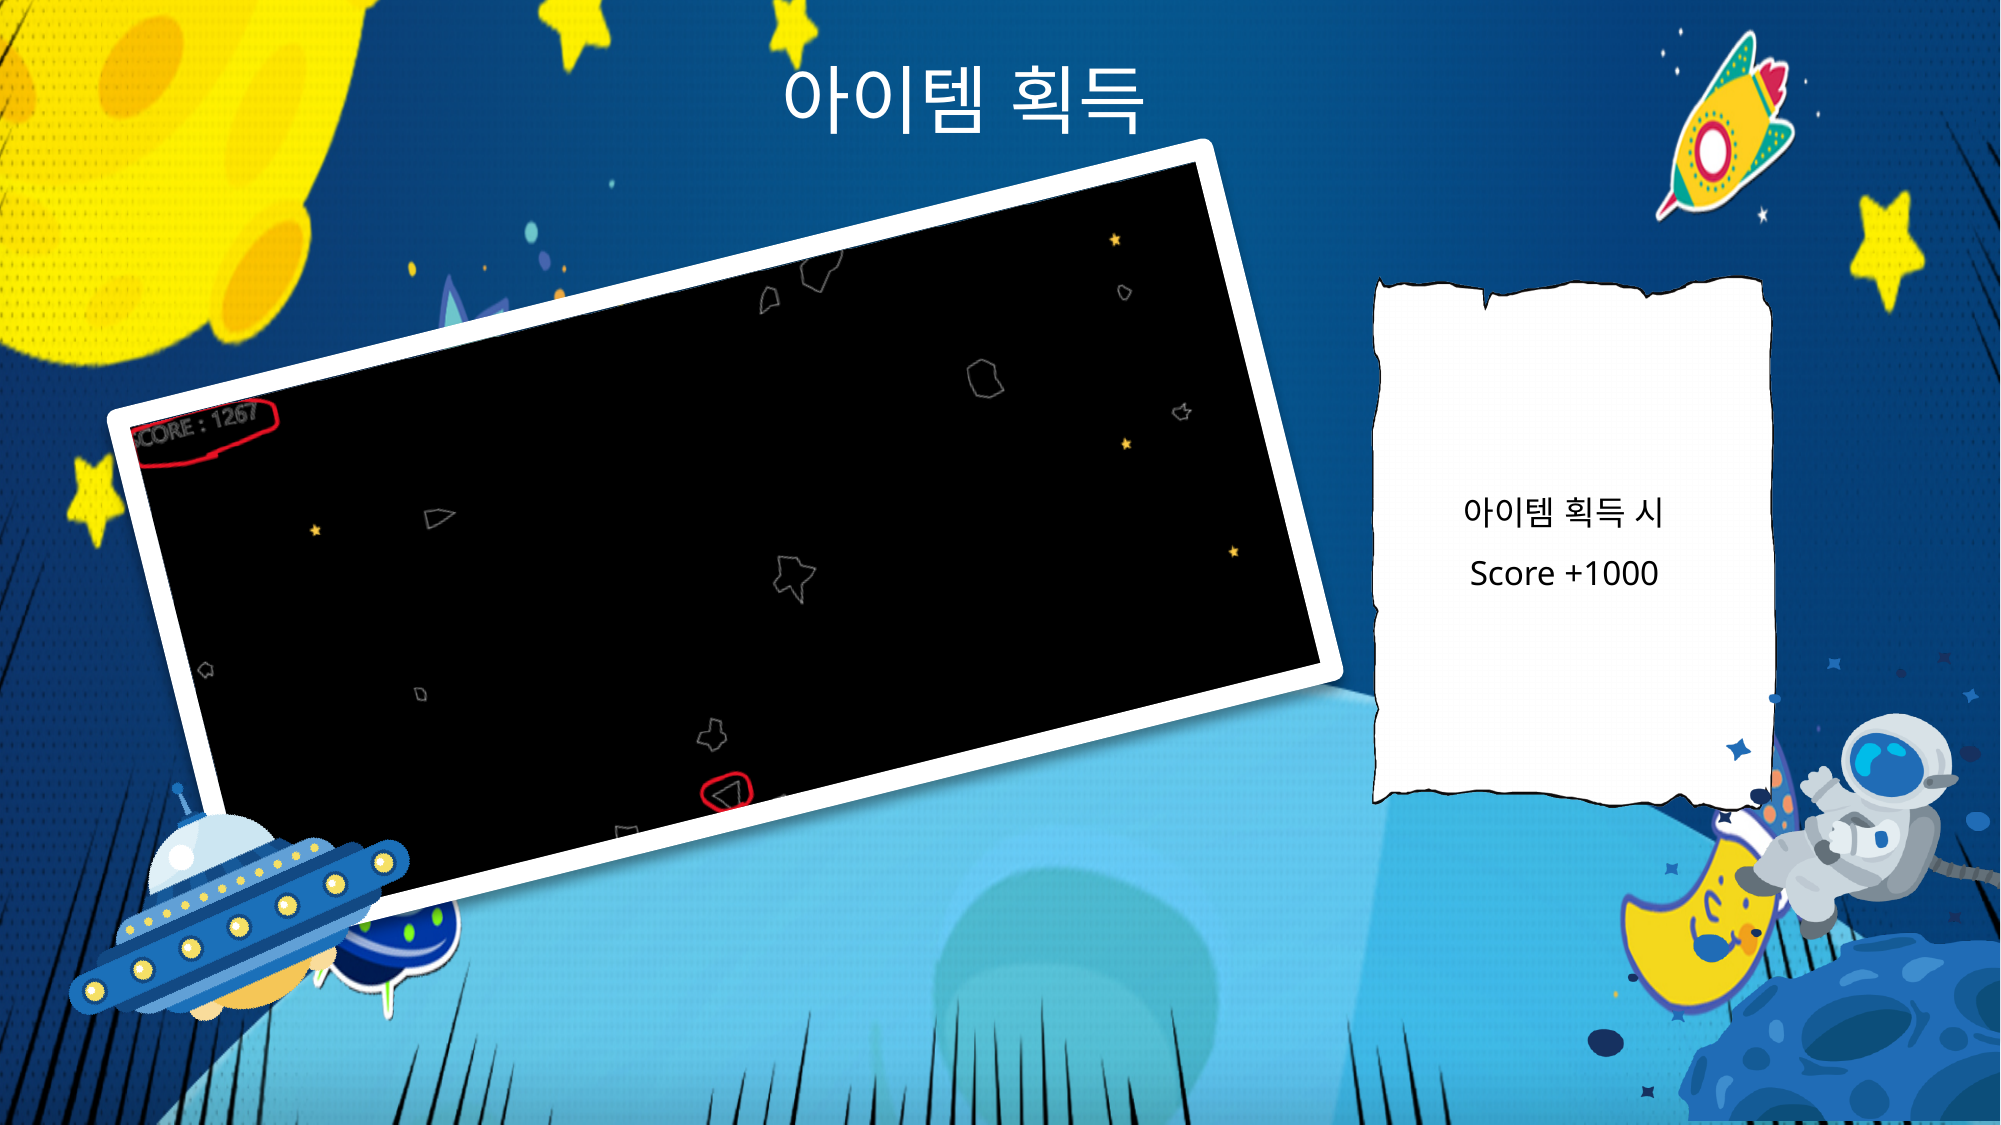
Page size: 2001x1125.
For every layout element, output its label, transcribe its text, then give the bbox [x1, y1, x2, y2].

picture [0, 0, 2001, 1125]
text_box 아이템 획득 [767, 46, 1321, 152]
